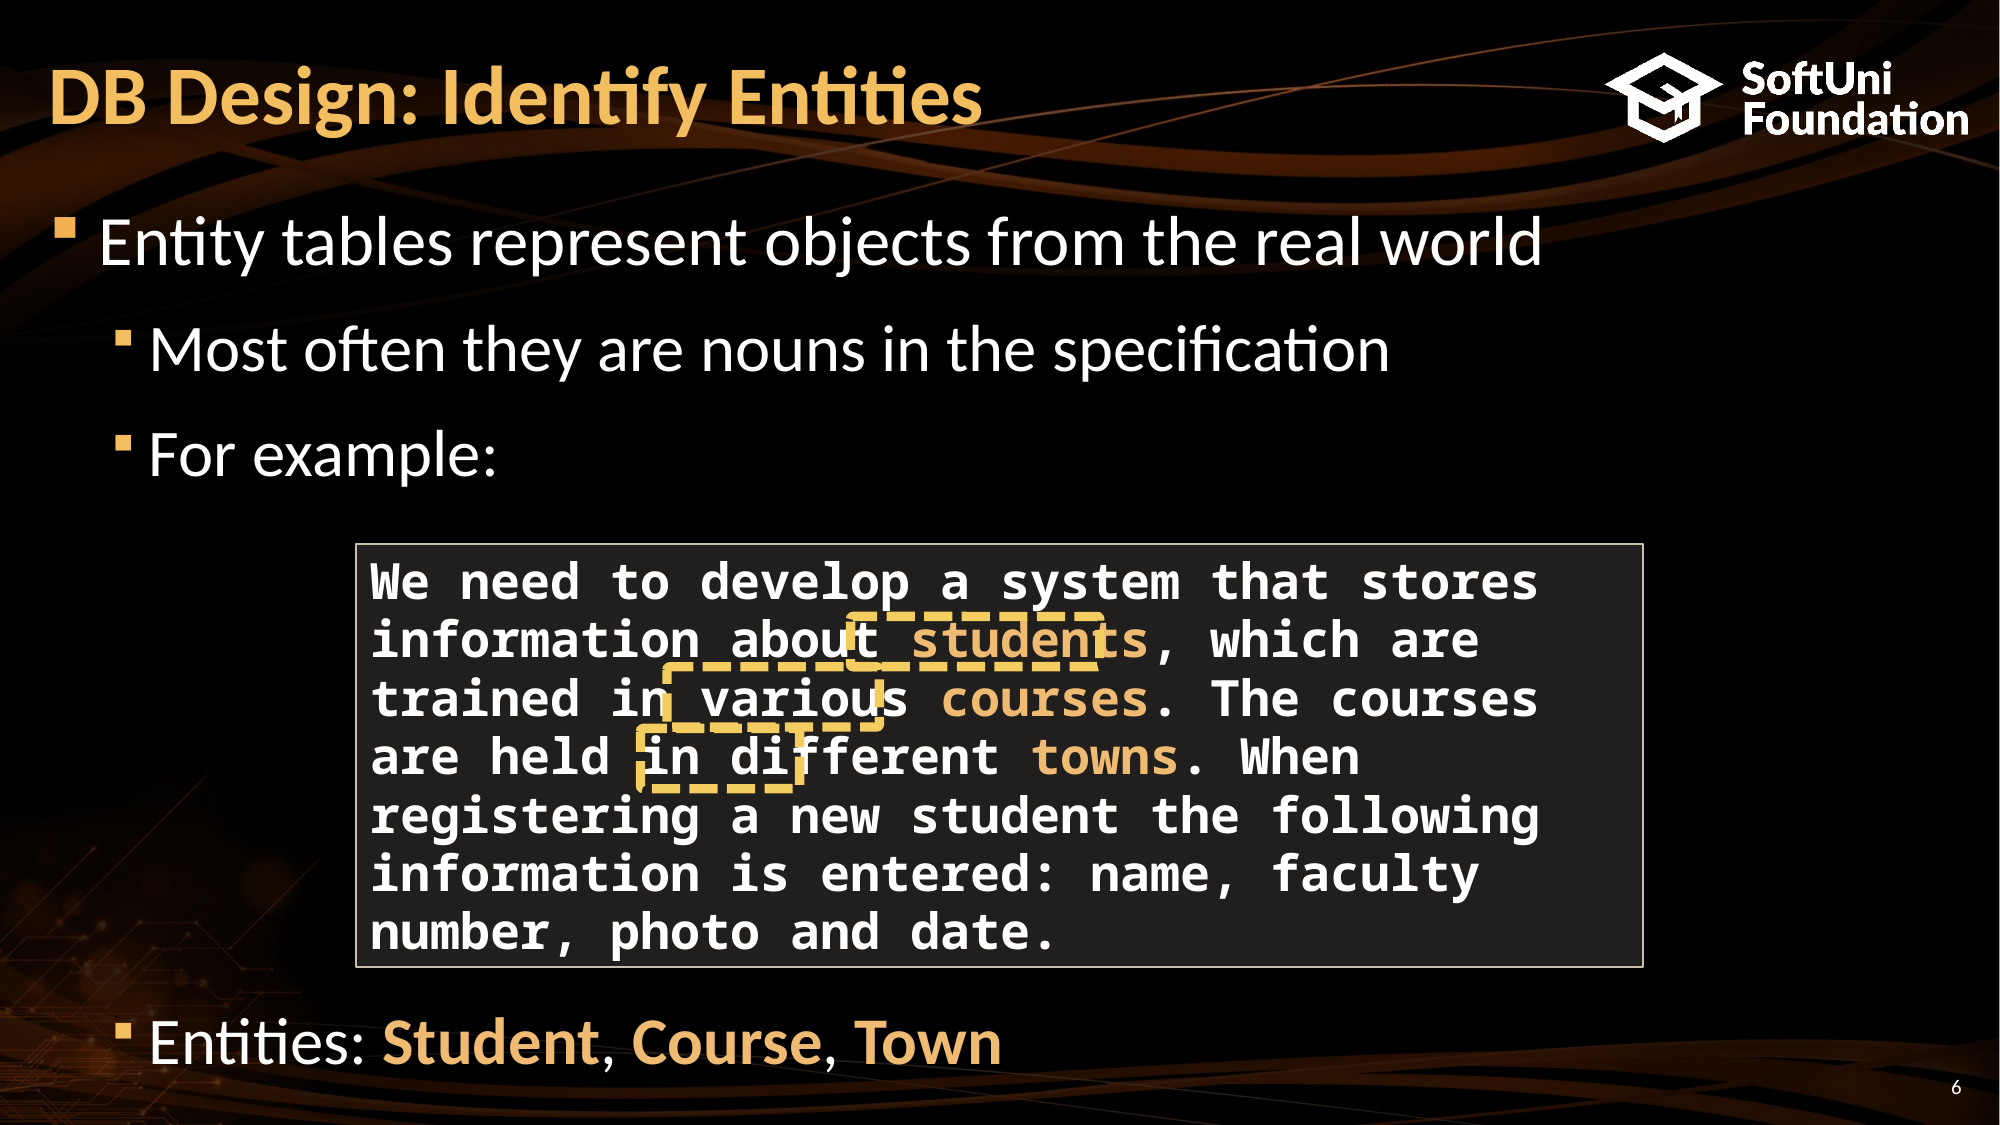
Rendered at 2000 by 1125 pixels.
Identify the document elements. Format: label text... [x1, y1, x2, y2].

text_box [849, 615, 1101, 668]
text_box [665, 665, 881, 729]
list Entity tables represent objects from the real world Most often they are nouns in the specification For example: Entities: Student, Course, Town [31, 188, 1968, 1103]
text_box [639, 727, 801, 790]
title DB Design: Identify Entities [30, 6, 1602, 189]
picture [0, 0, 2000, 1125]
text_box We need to develop a system that stores information about students, which are trained in various courses. The courses are held in different towns. When registering a new student the following information is entered: name, faculty number, photo and date. [355, 543, 1644, 968]
